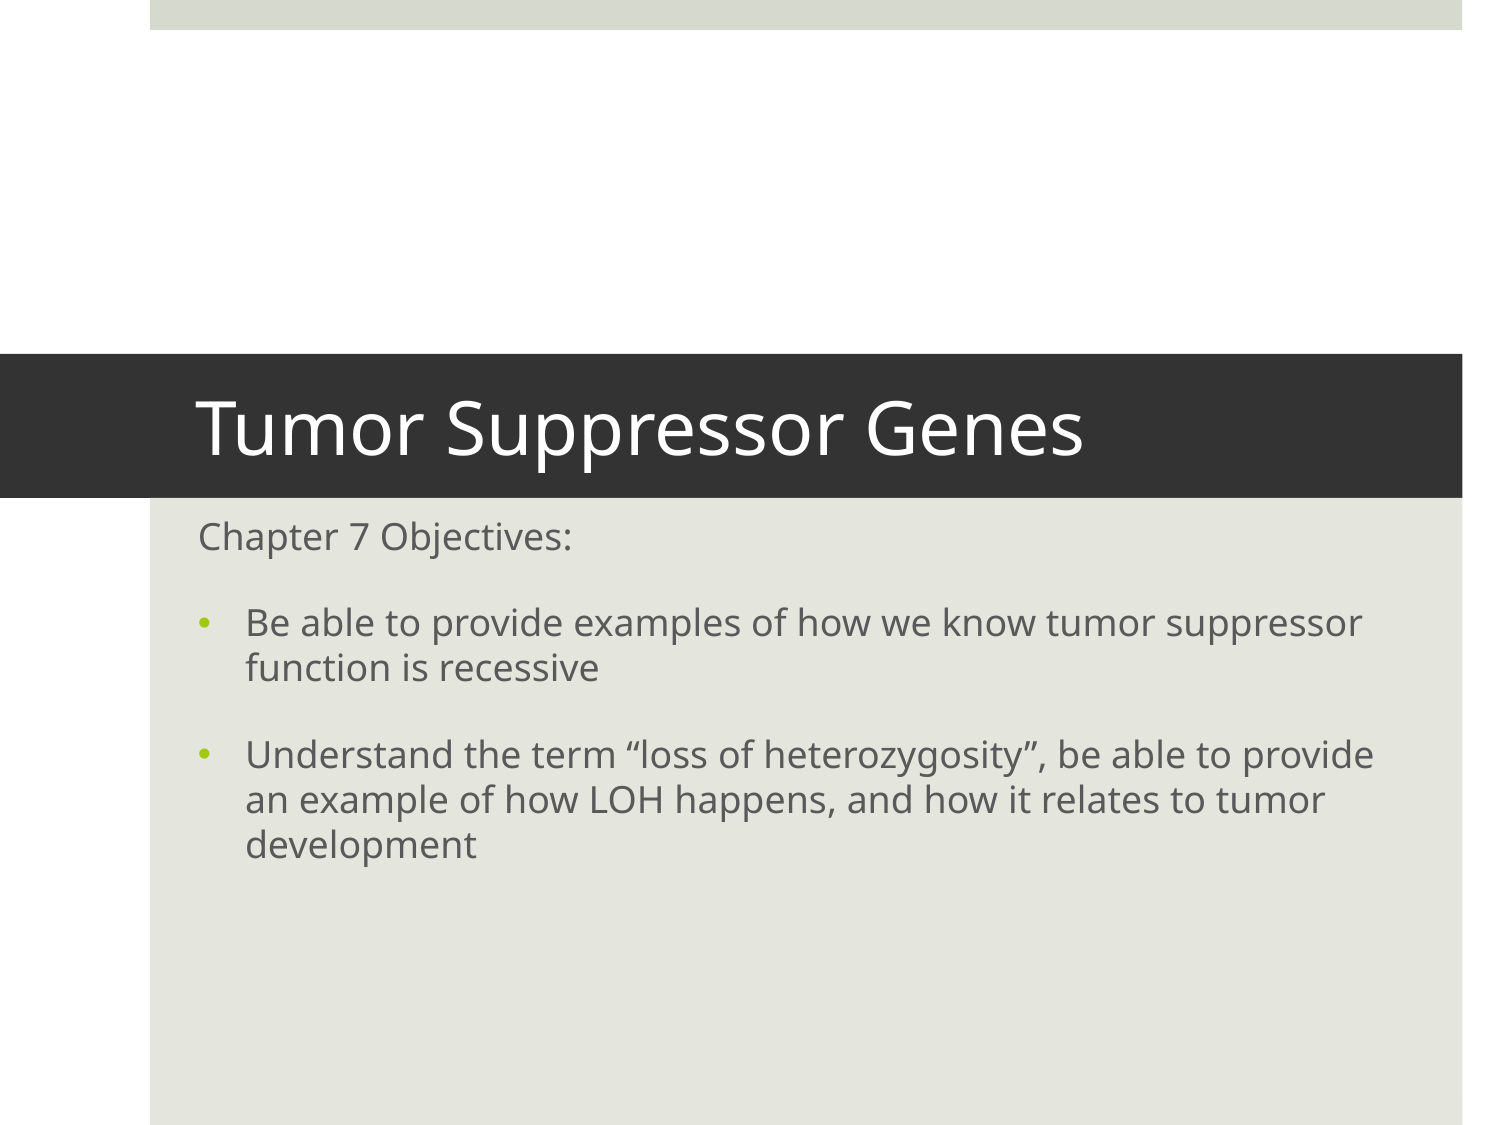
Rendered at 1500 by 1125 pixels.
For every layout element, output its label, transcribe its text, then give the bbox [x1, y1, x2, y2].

title Tumor Suppressor Genes [0, 353, 1463, 498]
subtitle Chapter 7 Objectives: Be able to provide examples of how we know tumor suppressor function is recessive Understand the term “loss of heterozygosity”, be able to provide an example of how LOH happens, and how it relates to tumor development [150, 497, 1463, 1125]
